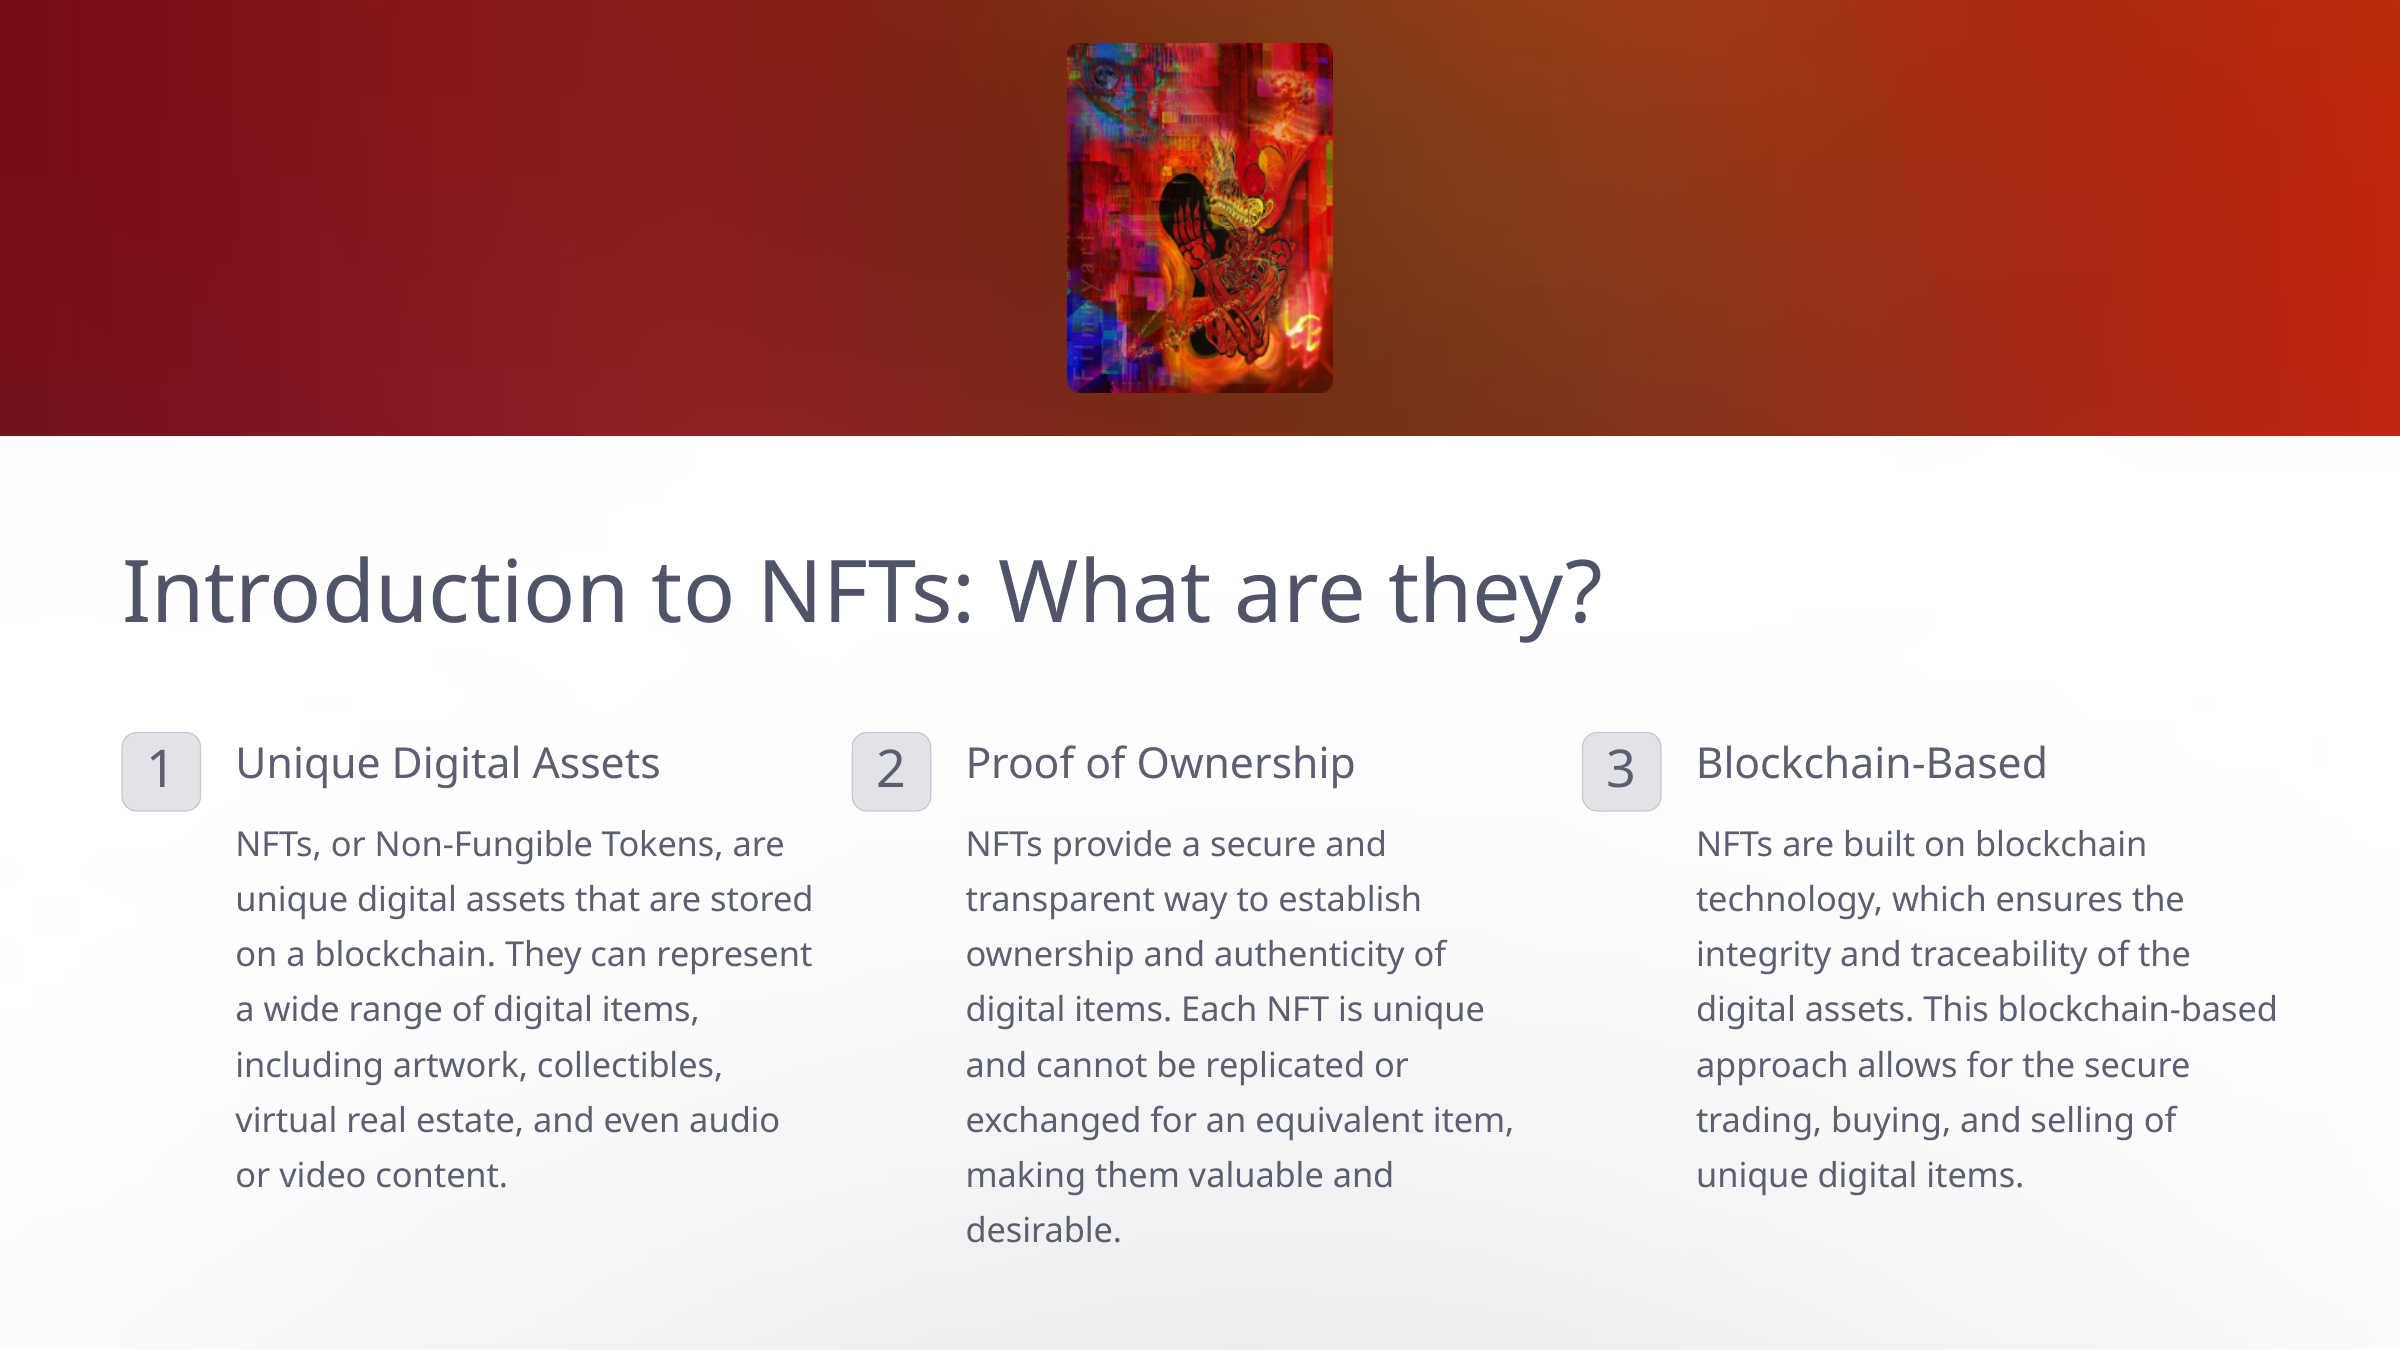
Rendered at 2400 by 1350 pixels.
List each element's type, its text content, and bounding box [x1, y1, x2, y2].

text_box NFTs are built on blockchain technology, which ensures the integrity and traceability of the digital assets. This blockchain-based approach allows for the secure trading, buying, and selling of unique digital items. [1695, 807, 2278, 1199]
text_box [852, 732, 931, 812]
text_box [122, 732, 201, 812]
text_box 1 [151, 745, 172, 798]
picture [0, 0, 2400, 436]
text_box NFTs, or Non-Fungible Tokens, are unique digital assets that are stored on a blockchain. They can represent a wide range of digital items, including artwork, collectibles, virtual real estate, and even audio or video content. [235, 807, 818, 1199]
text_box Blockchain-Based [1695, 732, 2132, 787]
text_box Unique Digital Assets [235, 732, 673, 787]
text_box [1582, 732, 1662, 812]
text_box 3 [1606, 745, 1637, 798]
text_box NFTs provide a secure and transparent way to establish ownership and authenticity of digital items. Each NFT is unique and cannot be replicated or exchanged for an equivalent item, making them valuable and desirable. [965, 807, 1548, 1255]
text_box Introduction to NFTs: What are they? [122, 531, 1630, 641]
text_box 2 [876, 745, 907, 798]
text_box Proof of Ownership [965, 732, 1402, 787]
